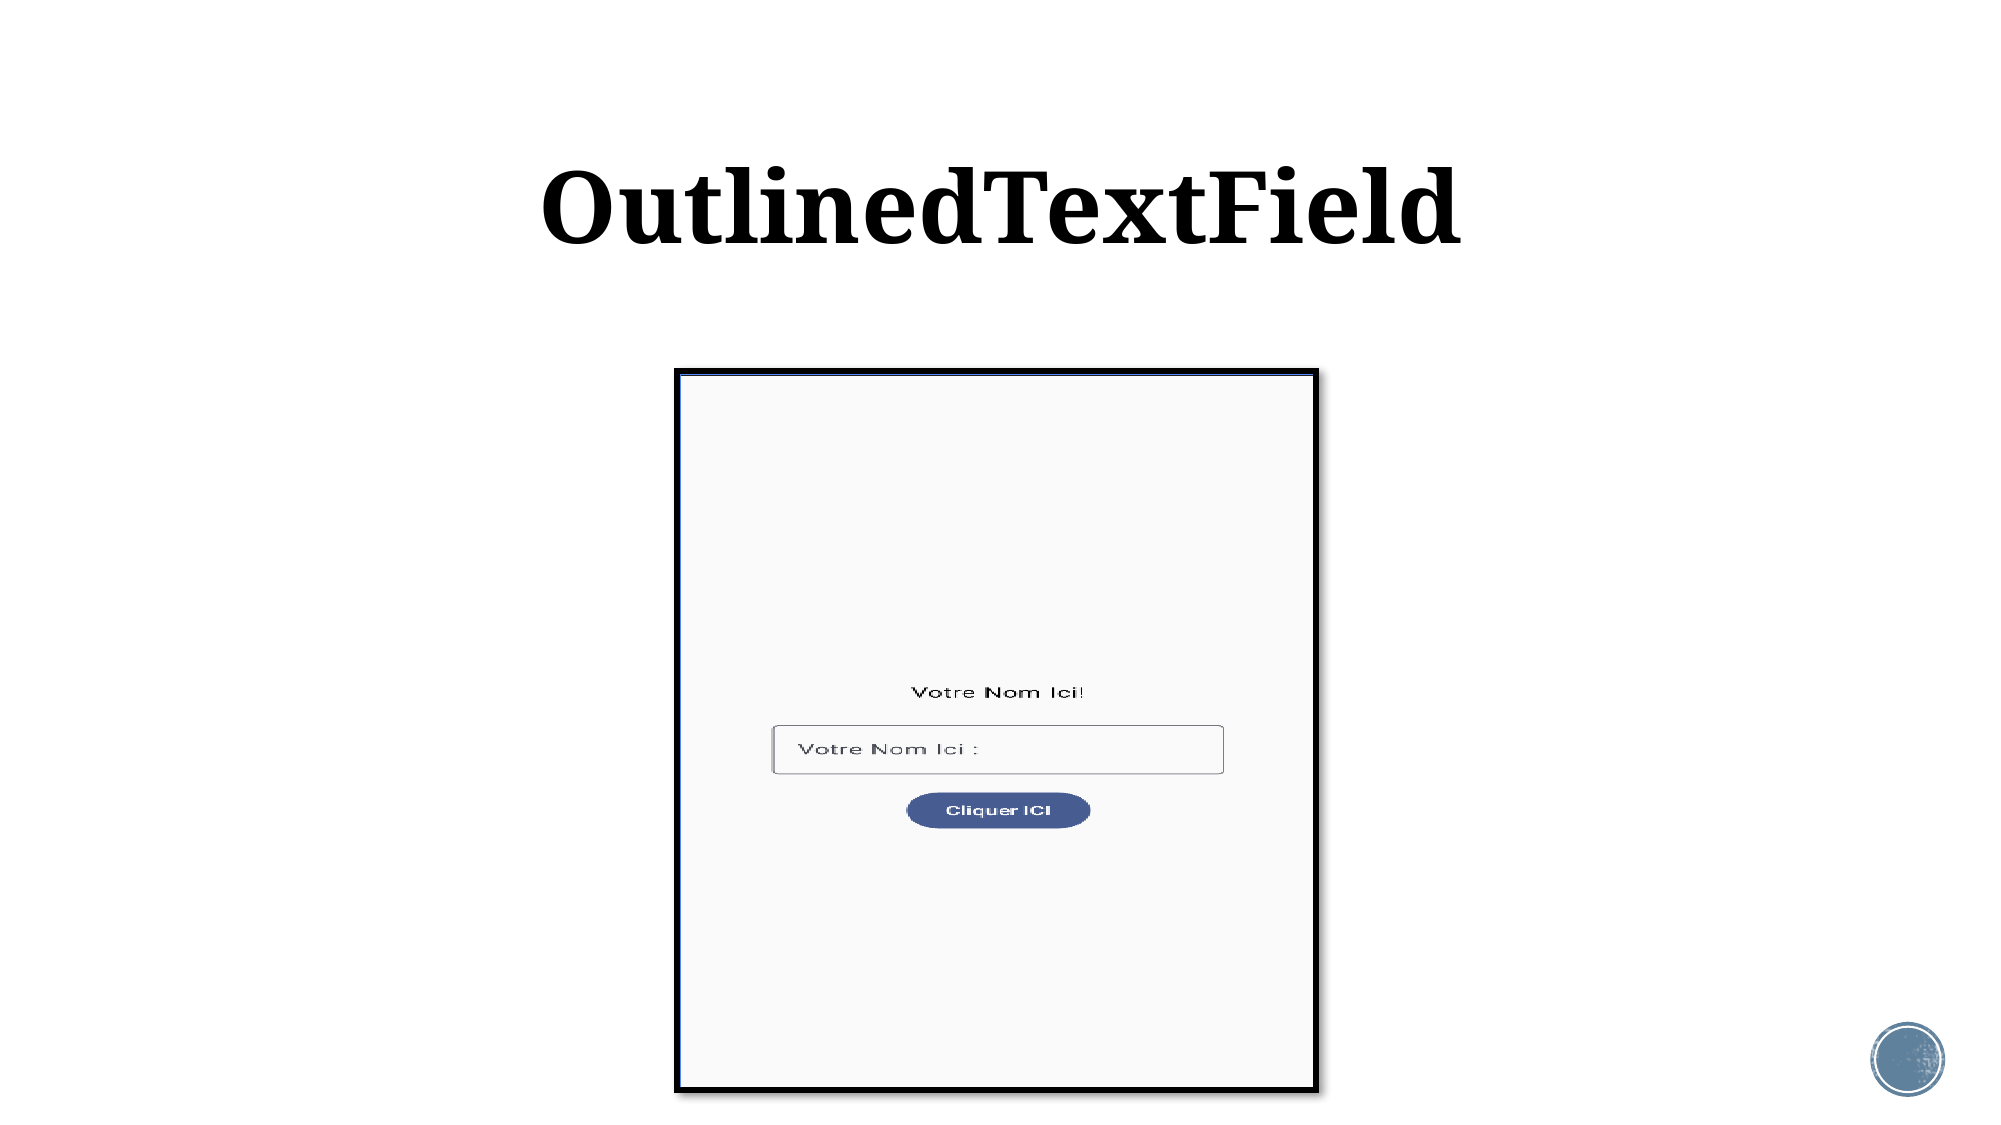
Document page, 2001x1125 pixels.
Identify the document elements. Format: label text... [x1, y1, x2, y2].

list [683, 377, 1312, 1085]
title OutlinedTextField [175, 79, 1826, 344]
